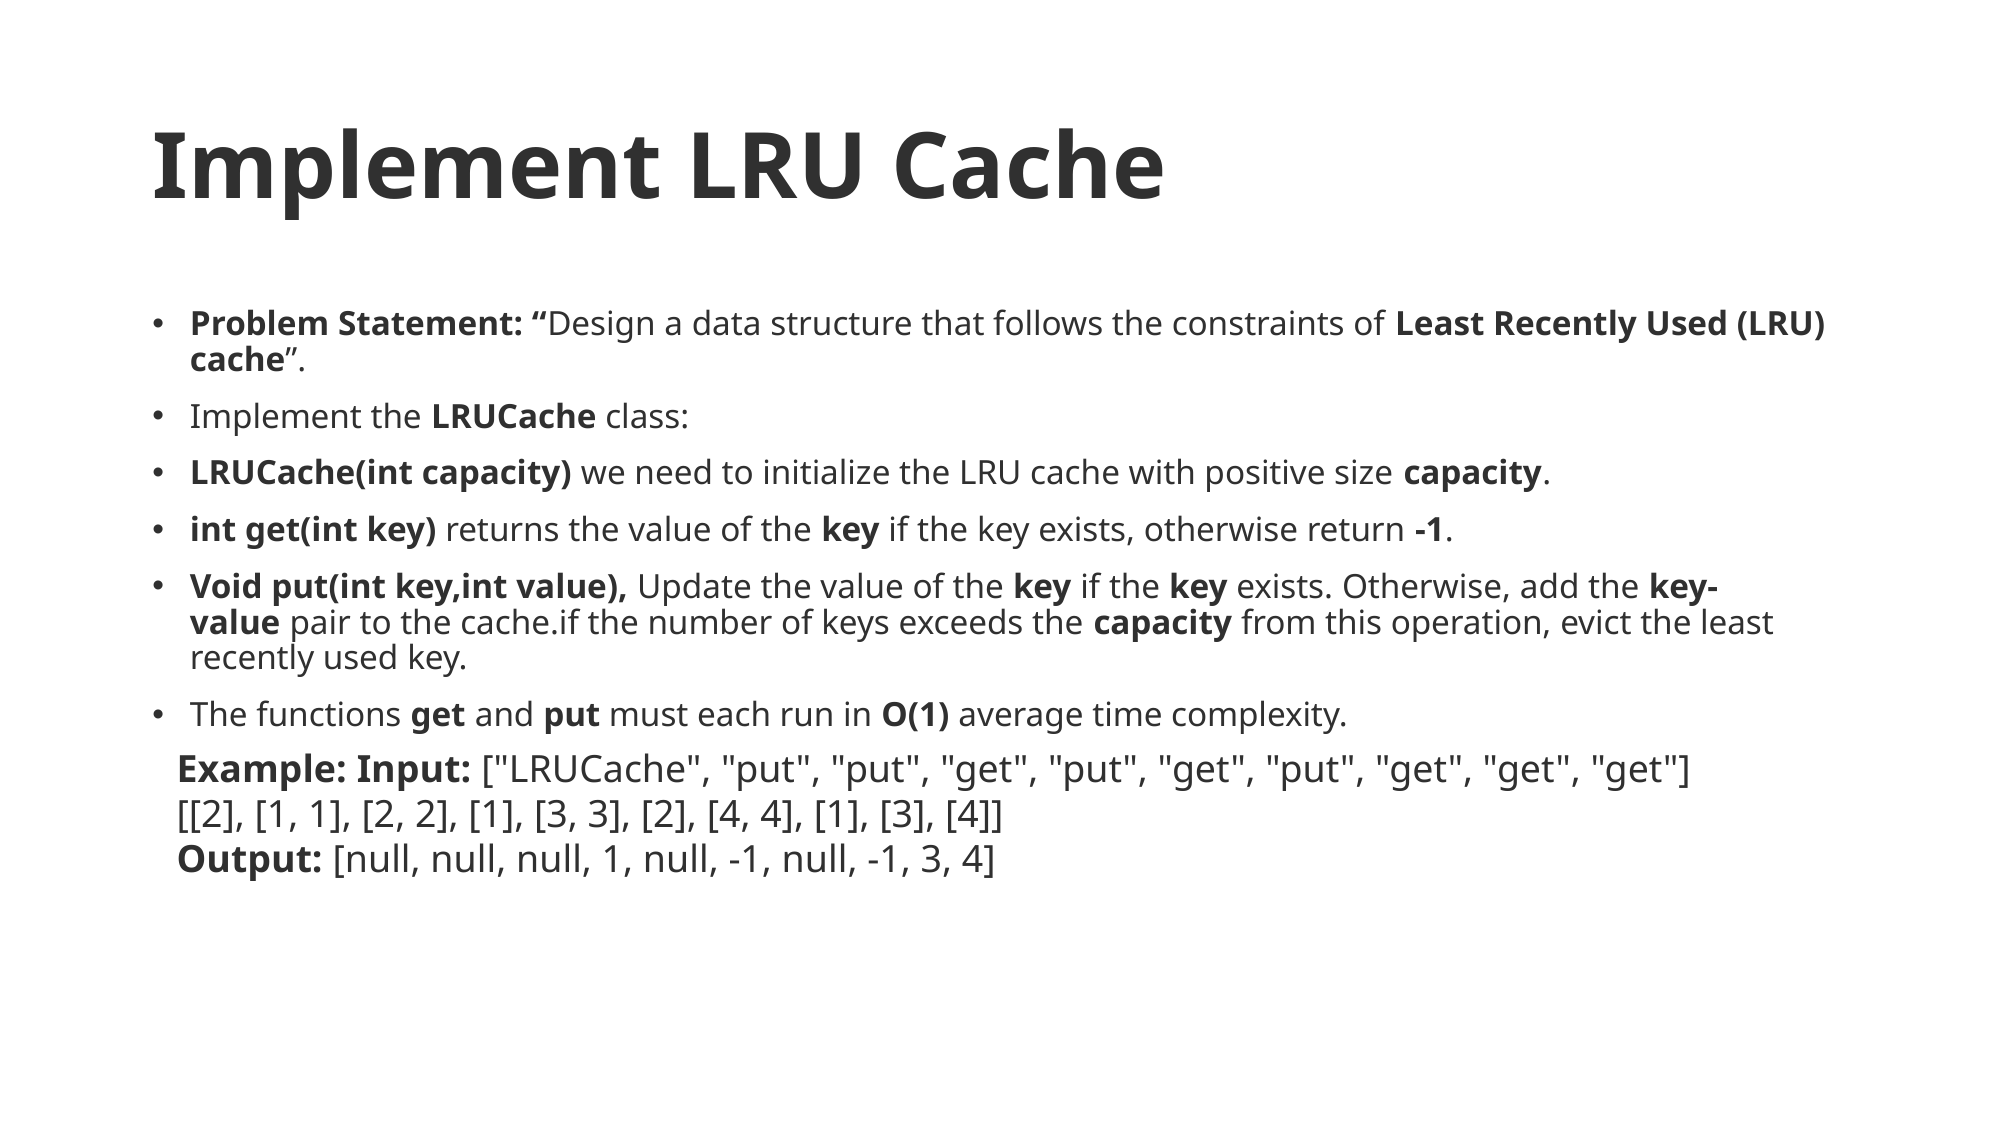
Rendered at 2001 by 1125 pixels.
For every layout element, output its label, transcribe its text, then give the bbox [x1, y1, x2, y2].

title Implement LRU Cache [137, 59, 1863, 278]
list Problem Statement: “Design a data structure that follows the constraints of Least Recently Used (LRU) cache”. Implement the LRUCache class: LRUCache(int capacity) we need to initialize the LRU cache with positive size capacity. int get(int key) returns the value of the key if the key exists, otherwise return -1. Void put(int key,int value), Update the value of the key if the key exists. Otherwise, add the key-value pair to the cache.if the number of keys exceeds the capacity from this operation, evict the least recently used key. The functions get and put must each run in O(1) average time complexity. [137, 299, 1863, 1014]
text_box Example: Input: ["LRUCache", "put", "put", "get", "put", "get", "put", "get", "get", "get"] [[2], [1, 1], [2, 2], [1], [3, 3], [2], [4, 4], [1], [3], [4]] Output: [null, null, null, 1, null, -1, null, -1, 3, 4] [161, 737, 1709, 919]
